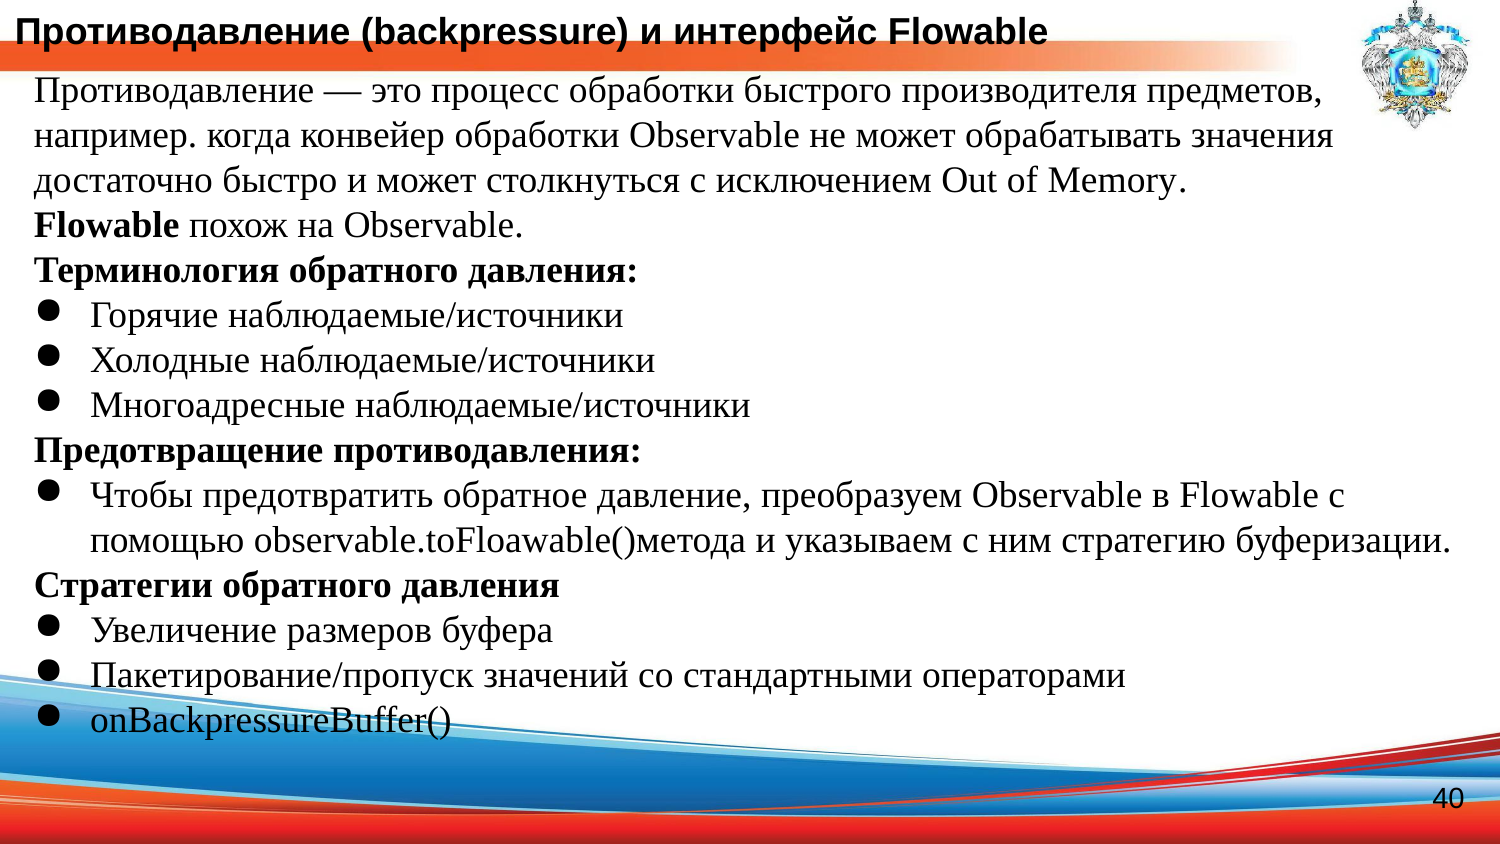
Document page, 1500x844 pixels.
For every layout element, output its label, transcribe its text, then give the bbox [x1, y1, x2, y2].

slide_number 40 [1389, 764, 1480, 830]
list Противодавление — это процесс обработки быстрого производителя предметов, например. когда конвейер обработки Observable не может обрабатывать значения достаточно быстро и может столкнуться с исключением Out of Memory. Flowable похож на Observable. Терминология обратного давления: Горячие наблюдаемые/источники Холодные наблюдаемые/источники Многоадресные наблюдаемые/источники Предотвращение противодавления: Чтобы предотвратить обратное давление, преобразуем Observable в Flowable с помощью observable.toFloawable()метода и указываем с ним стратегию буферизации. Стратегии обратного давления Увеличение размеров буфера Пакетирование/пропуск значений со стандартными операторами onBackpressureBuffer() [0, 50, 1489, 754]
text_box Противодавление (backpressure) и интерфейс Flowable [0, 0, 1223, 60]
picture [0, 0, 1500, 844]
